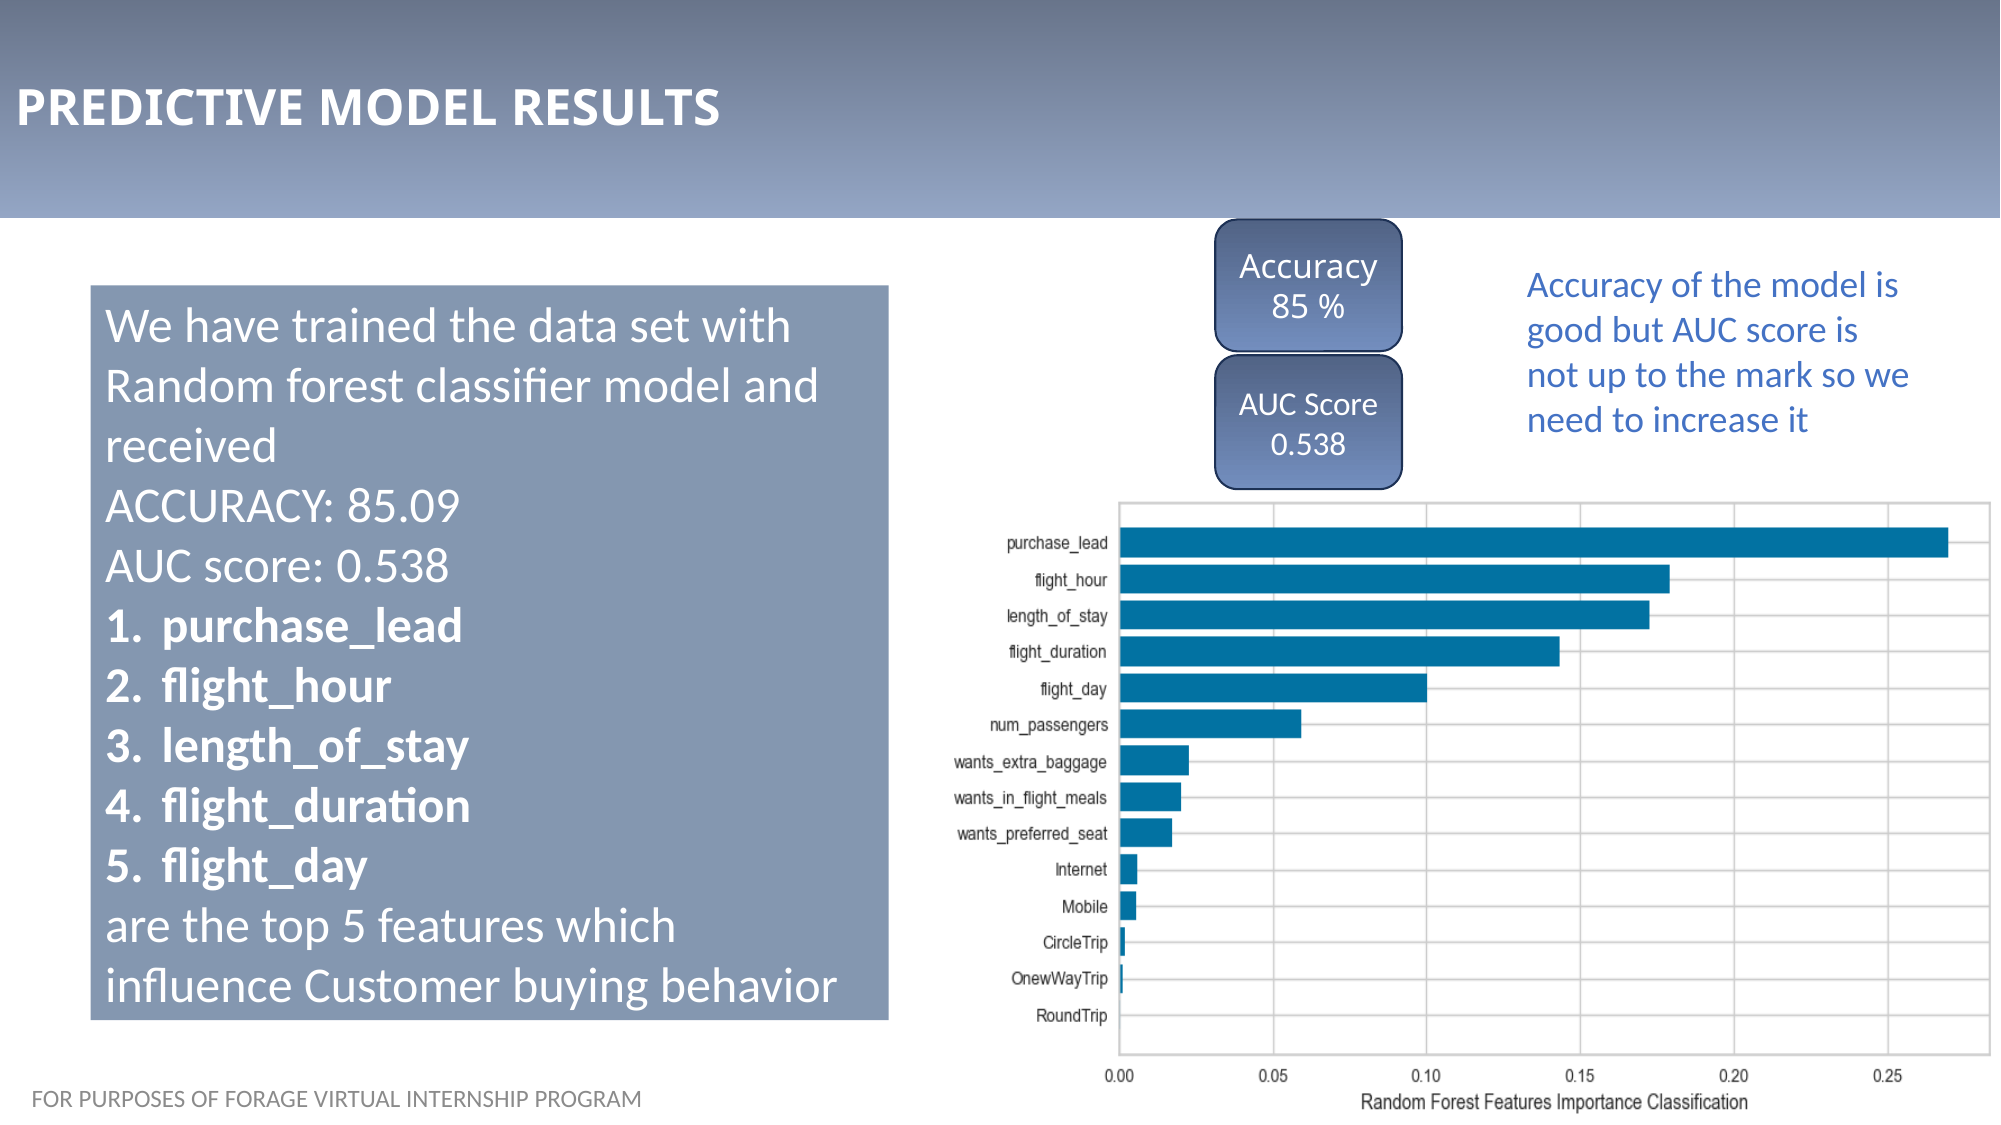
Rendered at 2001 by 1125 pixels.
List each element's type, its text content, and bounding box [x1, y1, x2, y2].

footer FOR PURPOSES OF FORAGE VIRTUAL INTERNSHIP PROGRAM [0, 1067, 675, 1125]
text_box Accuracy of the model is good but AUC score is not up to the mark so we need to increase it [1512, 252, 1934, 448]
text_box Accuracy 85 % [1214, 218, 1404, 353]
text_box We have trained the data set with Random forest classifier model and received ACCURACY: 85.09 AUC score: 0.538 purchase_lead flight_hour length_of_stay flight_duration flight_day are the top 5 features which influence Customer buying behavior [90, 285, 889, 1021]
text_box AUC Score 0.538 [1214, 354, 1404, 489]
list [943, 489, 2000, 1125]
title PREDICTIVE MODEL RESULTS [0, 0, 2000, 218]
